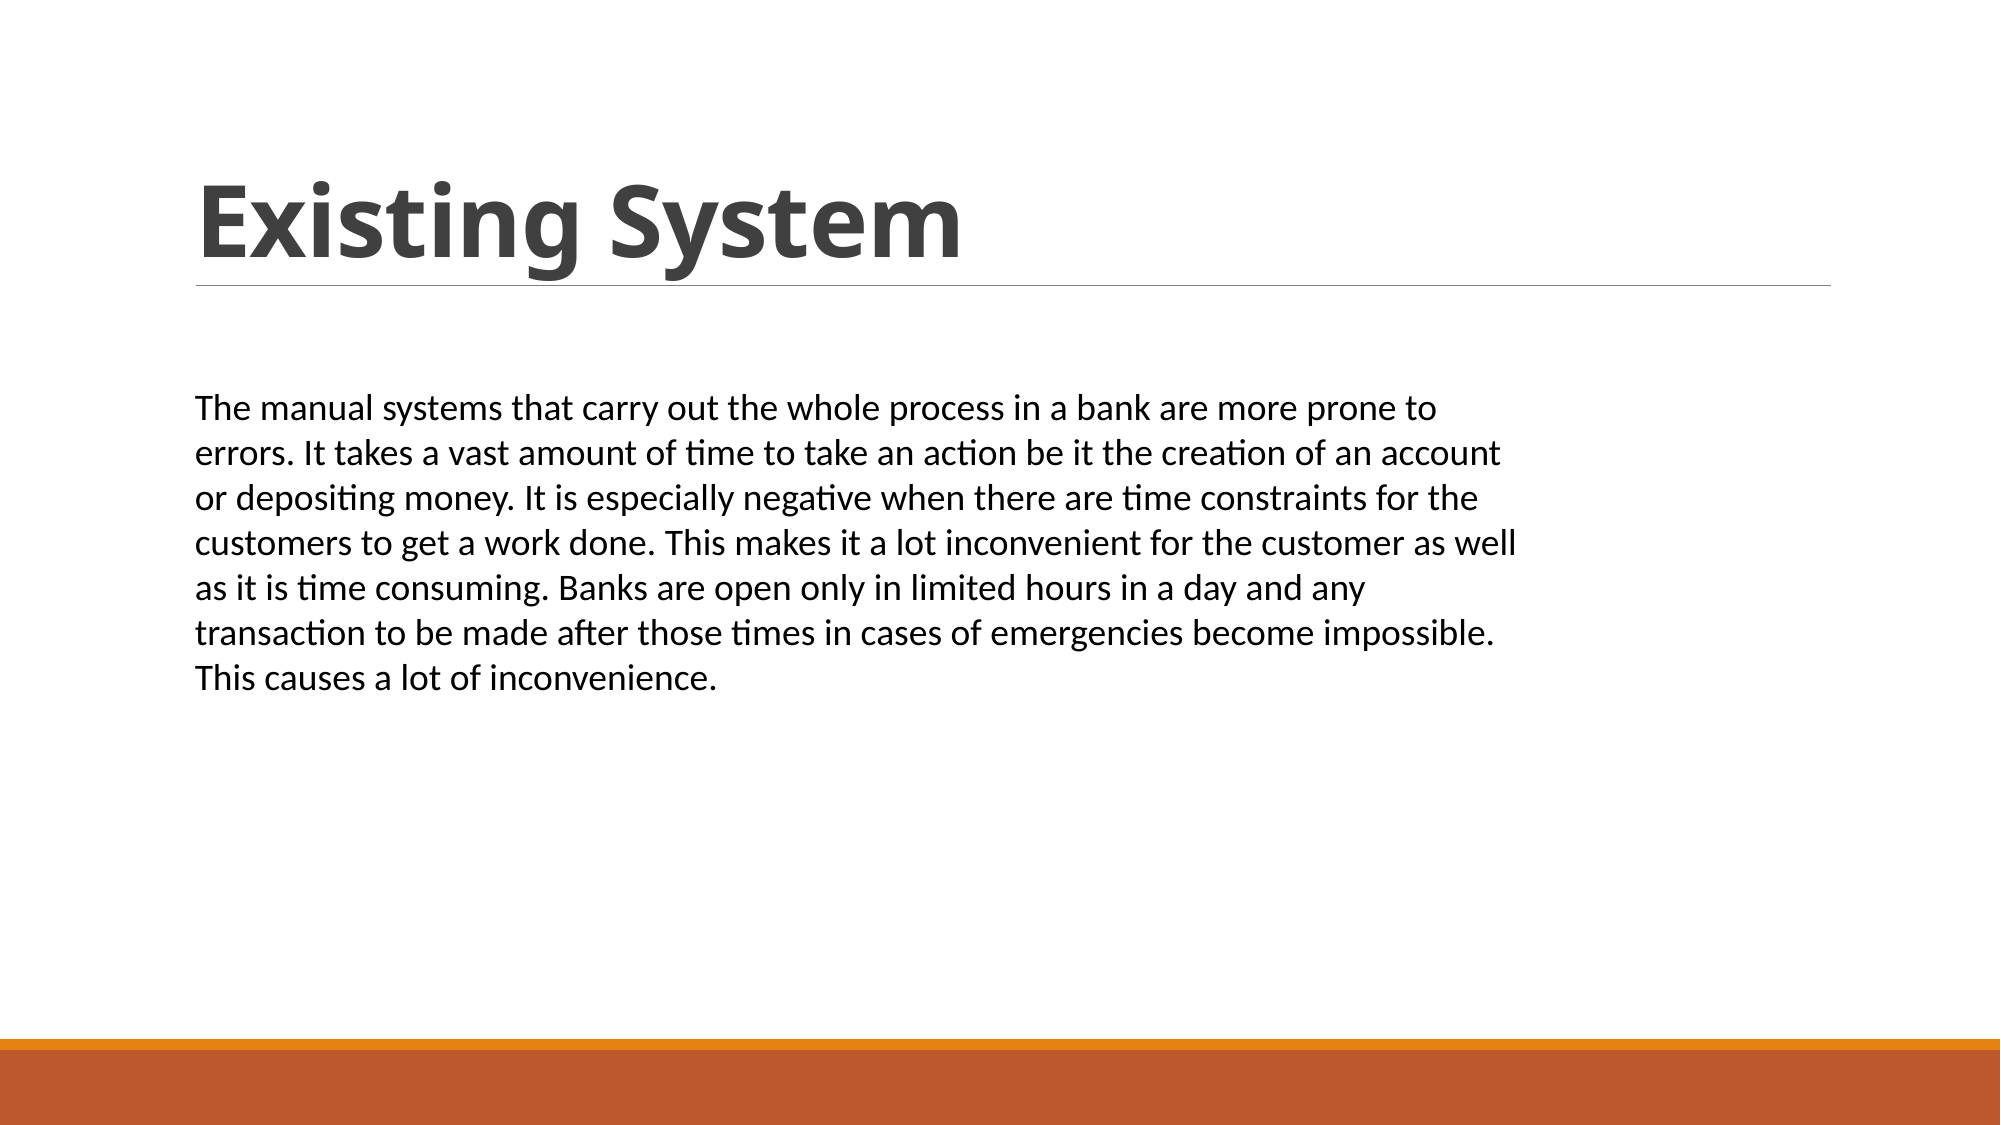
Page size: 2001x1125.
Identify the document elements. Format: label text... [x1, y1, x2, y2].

text_box The manual systems that carry out the whole process in a bank are more prone to errors. It takes a vast amount of time to take an action be it the creation of an account or depositing money. It is especially negative when there are time constraints for the customers to get a work done. This makes it a lot inconvenient for the customer as well as it is time consuming. Banks are open only in limited hours in a day and any transaction to be made after those times in cases of emergencies become impossible. This causes a lot of inconvenience. [180, 376, 1550, 706]
title Existing System [180, 47, 1830, 285]
